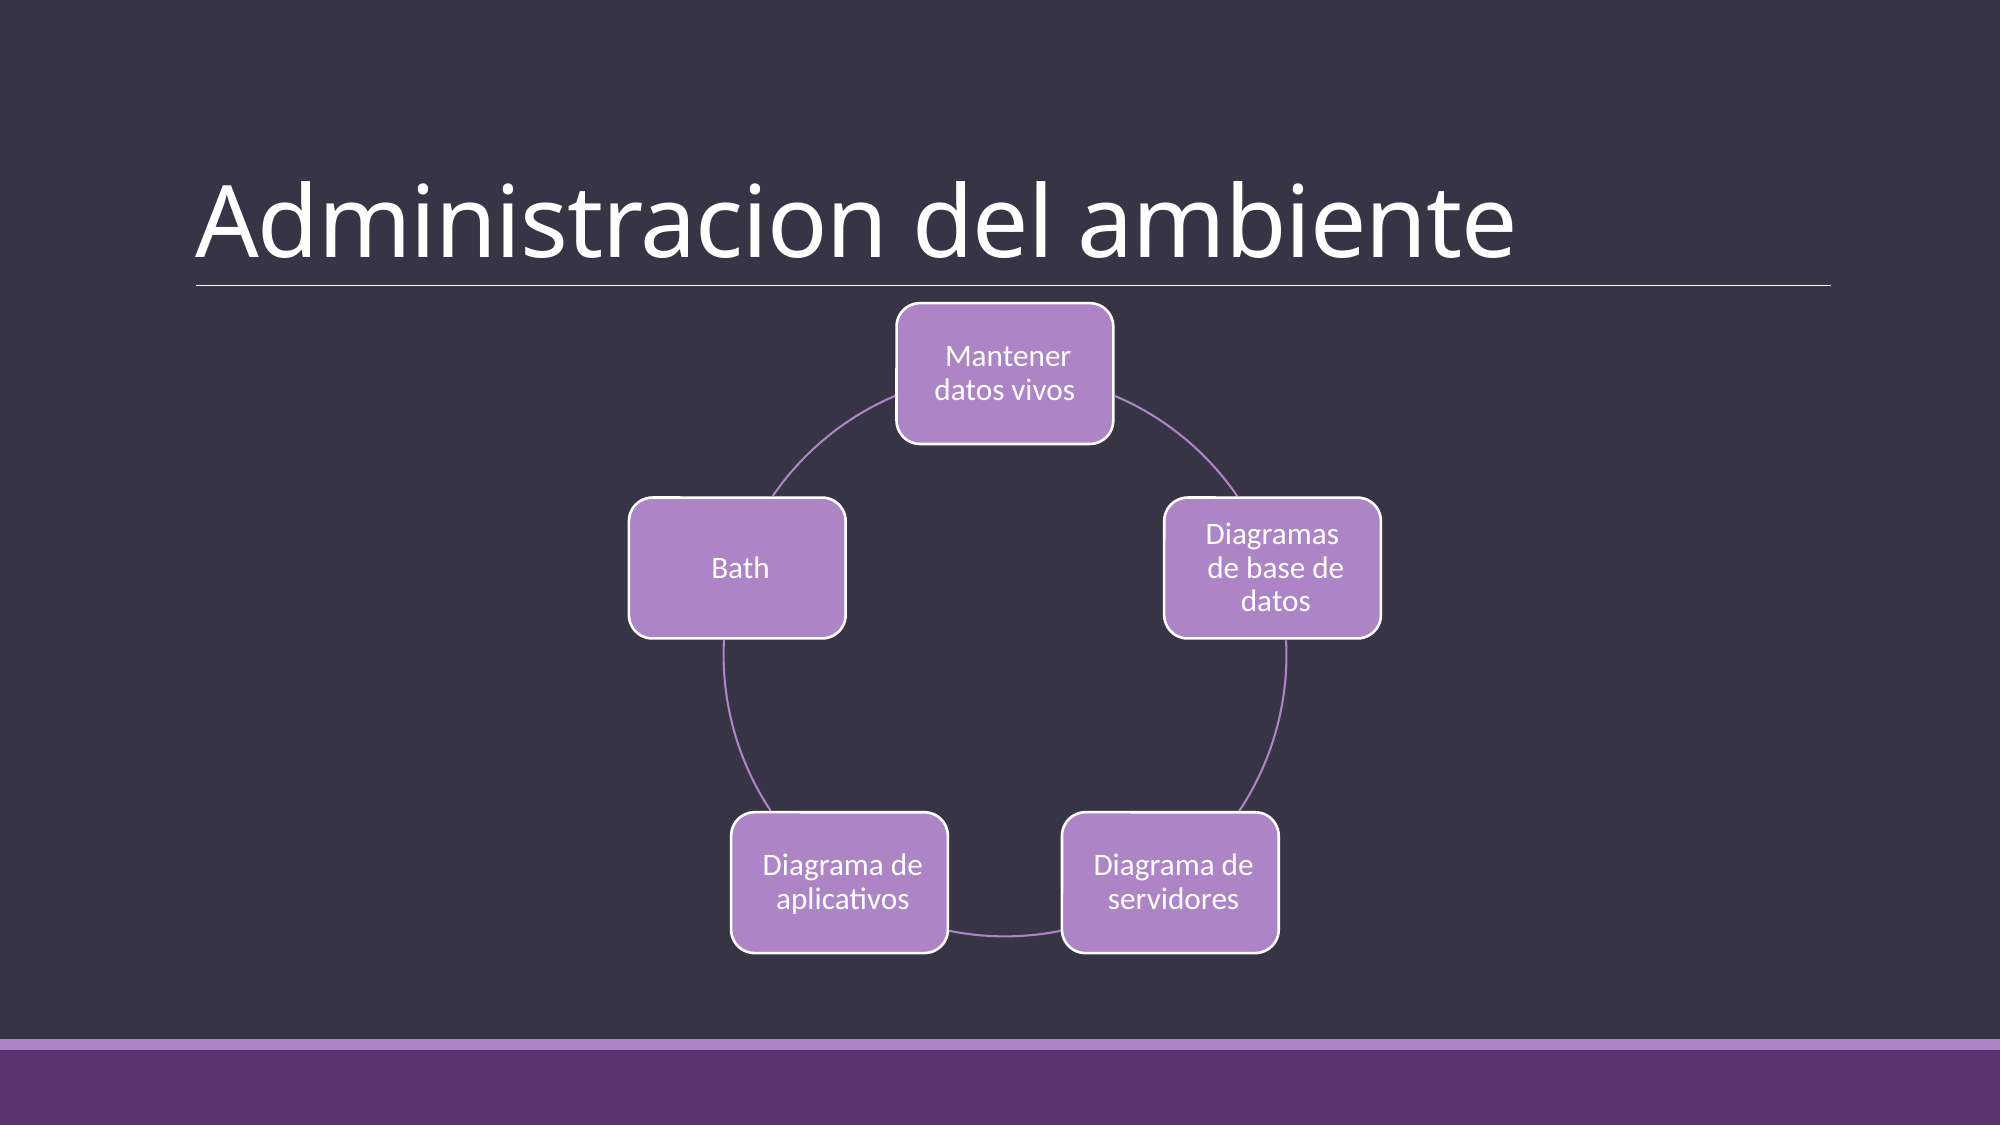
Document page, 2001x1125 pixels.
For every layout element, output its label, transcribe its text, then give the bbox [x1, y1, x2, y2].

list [179, 302, 1831, 964]
title Administracion del ambiente [180, 47, 1830, 285]
